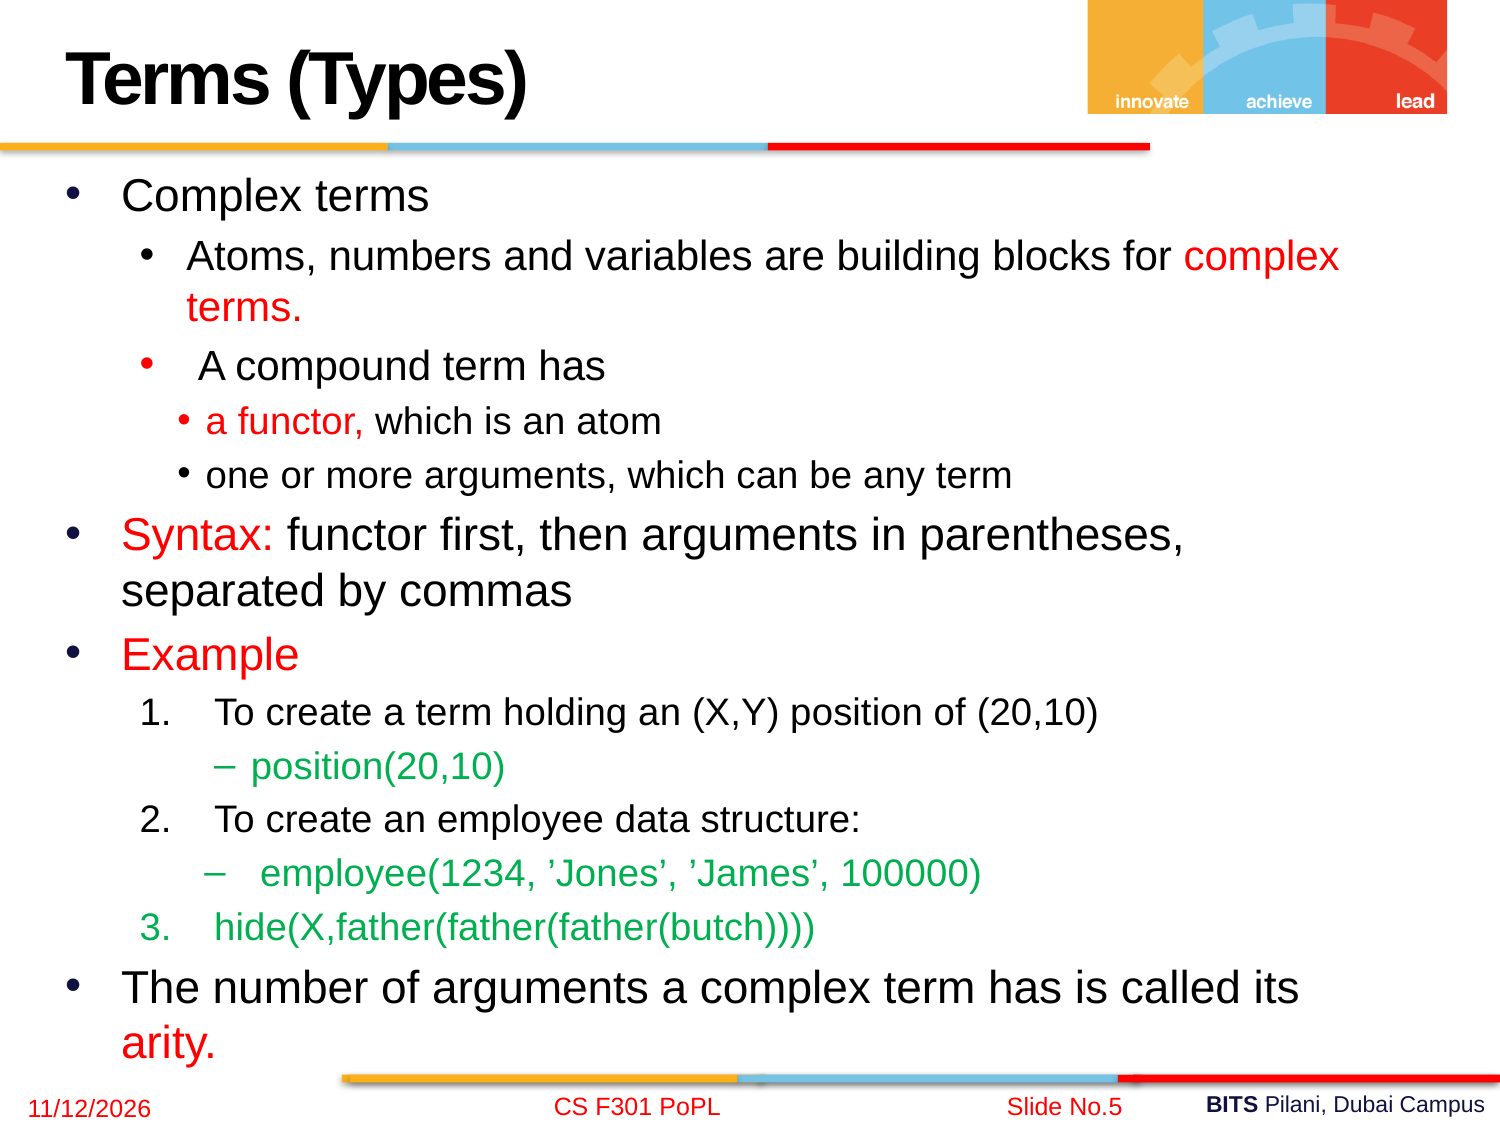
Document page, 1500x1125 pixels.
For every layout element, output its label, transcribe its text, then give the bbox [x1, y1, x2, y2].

footer CS F301 PoPL [399, 1074, 875, 1125]
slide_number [12, 1077, 363, 1125]
slide_number Slide No.5 [875, 1074, 1138, 1125]
picture [1087, 0, 1448, 114]
list Complex terms Atoms, numbers and variables are building blocks for complex terms. A compound term has a functor, which is an atom one or more arguments, which can be any term Syntax: functor first, then arguments in parentheses, separated by commas Example To create a term holding an (X,Y) position of (20,10) position(20,10) To create an employee data structure: employee(1234, ’Jones’, ’James’, 100000) hide(X,father(father(father(butch)))) The number of arguments a complex term has is called its arity. [50, 157, 1400, 1078]
list Terms (Types) [50, 24, 1088, 139]
